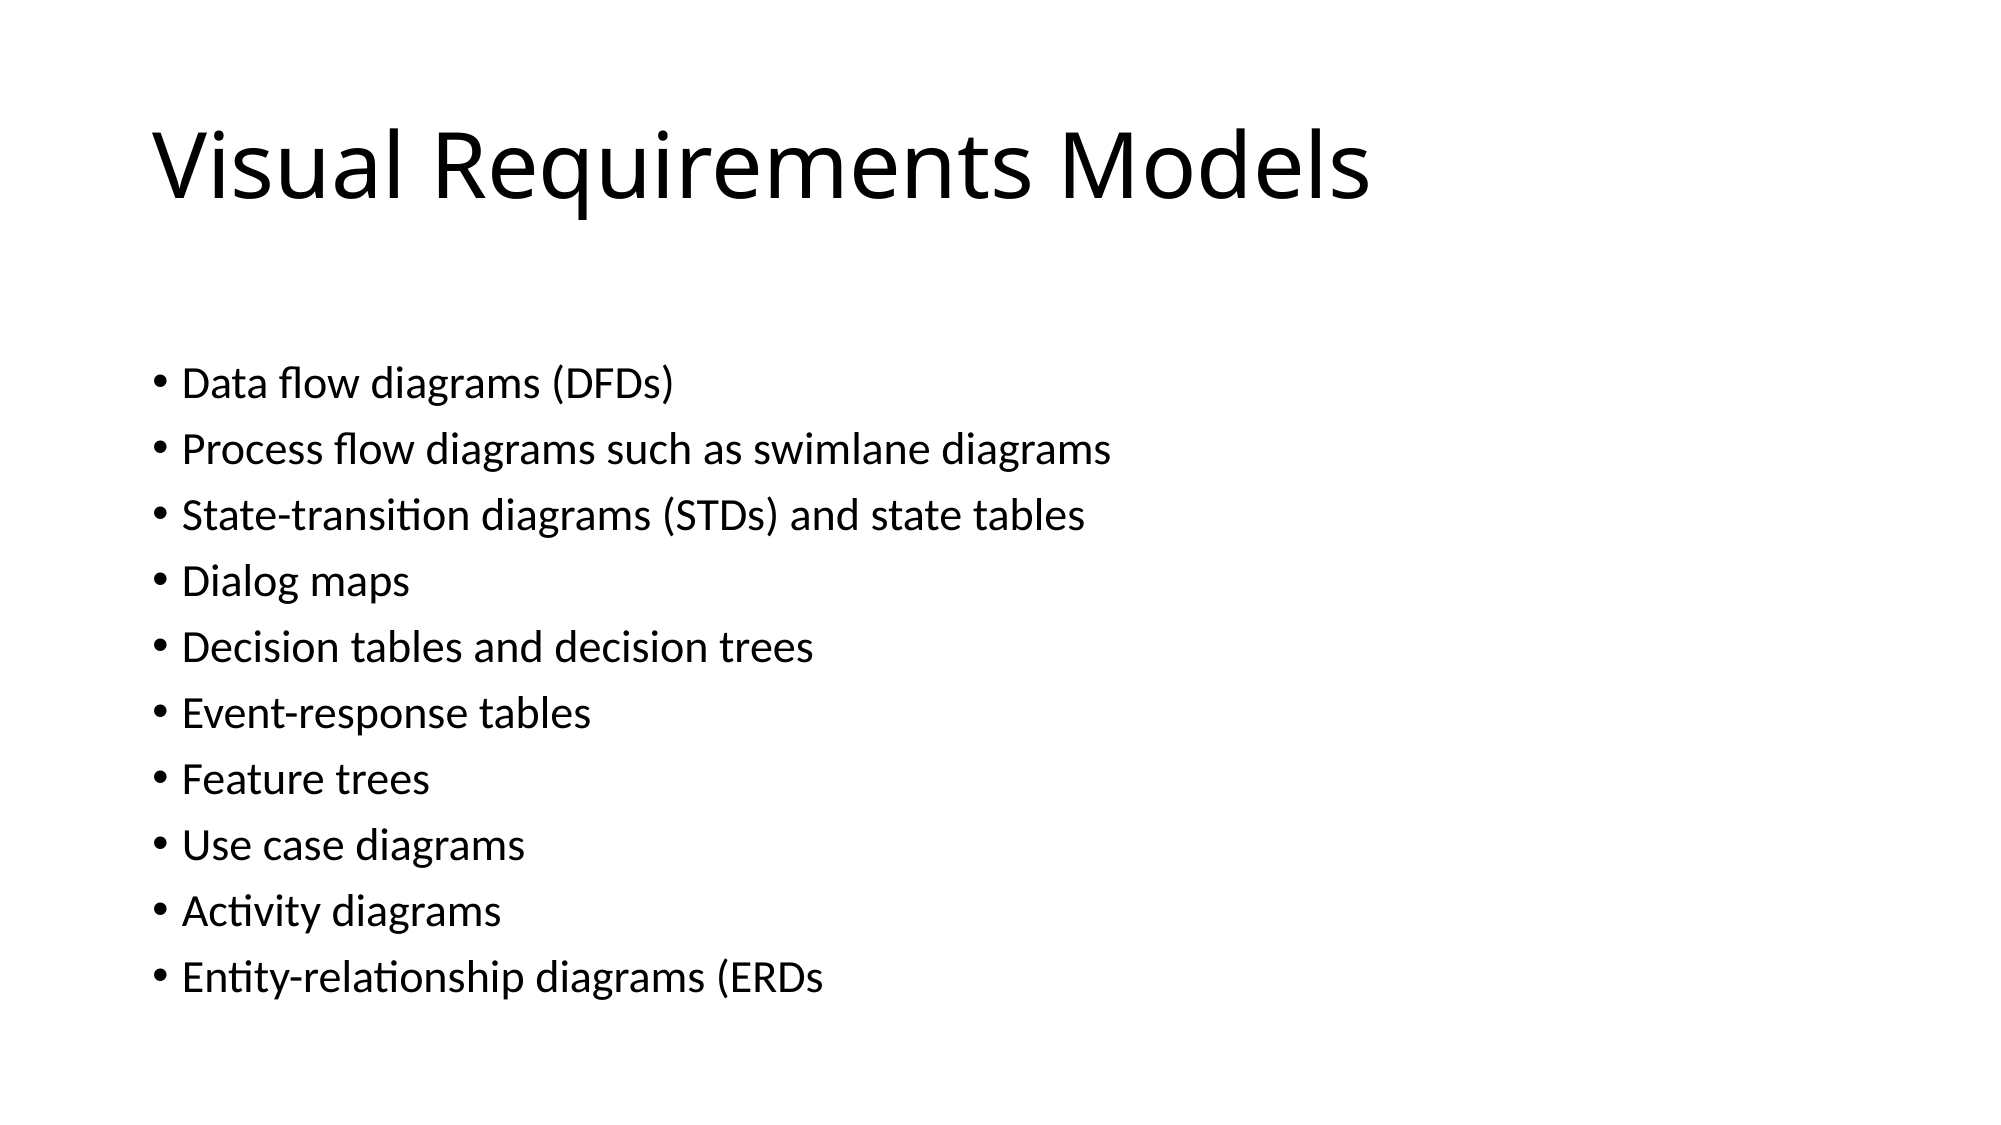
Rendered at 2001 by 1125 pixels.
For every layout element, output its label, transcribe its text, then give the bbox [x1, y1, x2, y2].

text_box Visual Requirements Models [137, 59, 1863, 278]
text_box Data flow diagrams (DFDs) Process flow diagrams such as swimlane diagrams State-transition diagrams (STDs) and state tables Dialog maps Decision tables and decision trees Event-response tables Feature trees Use case diagrams Activity diagrams Entity-relationship diagrams (ERDs [137, 299, 1863, 1014]
